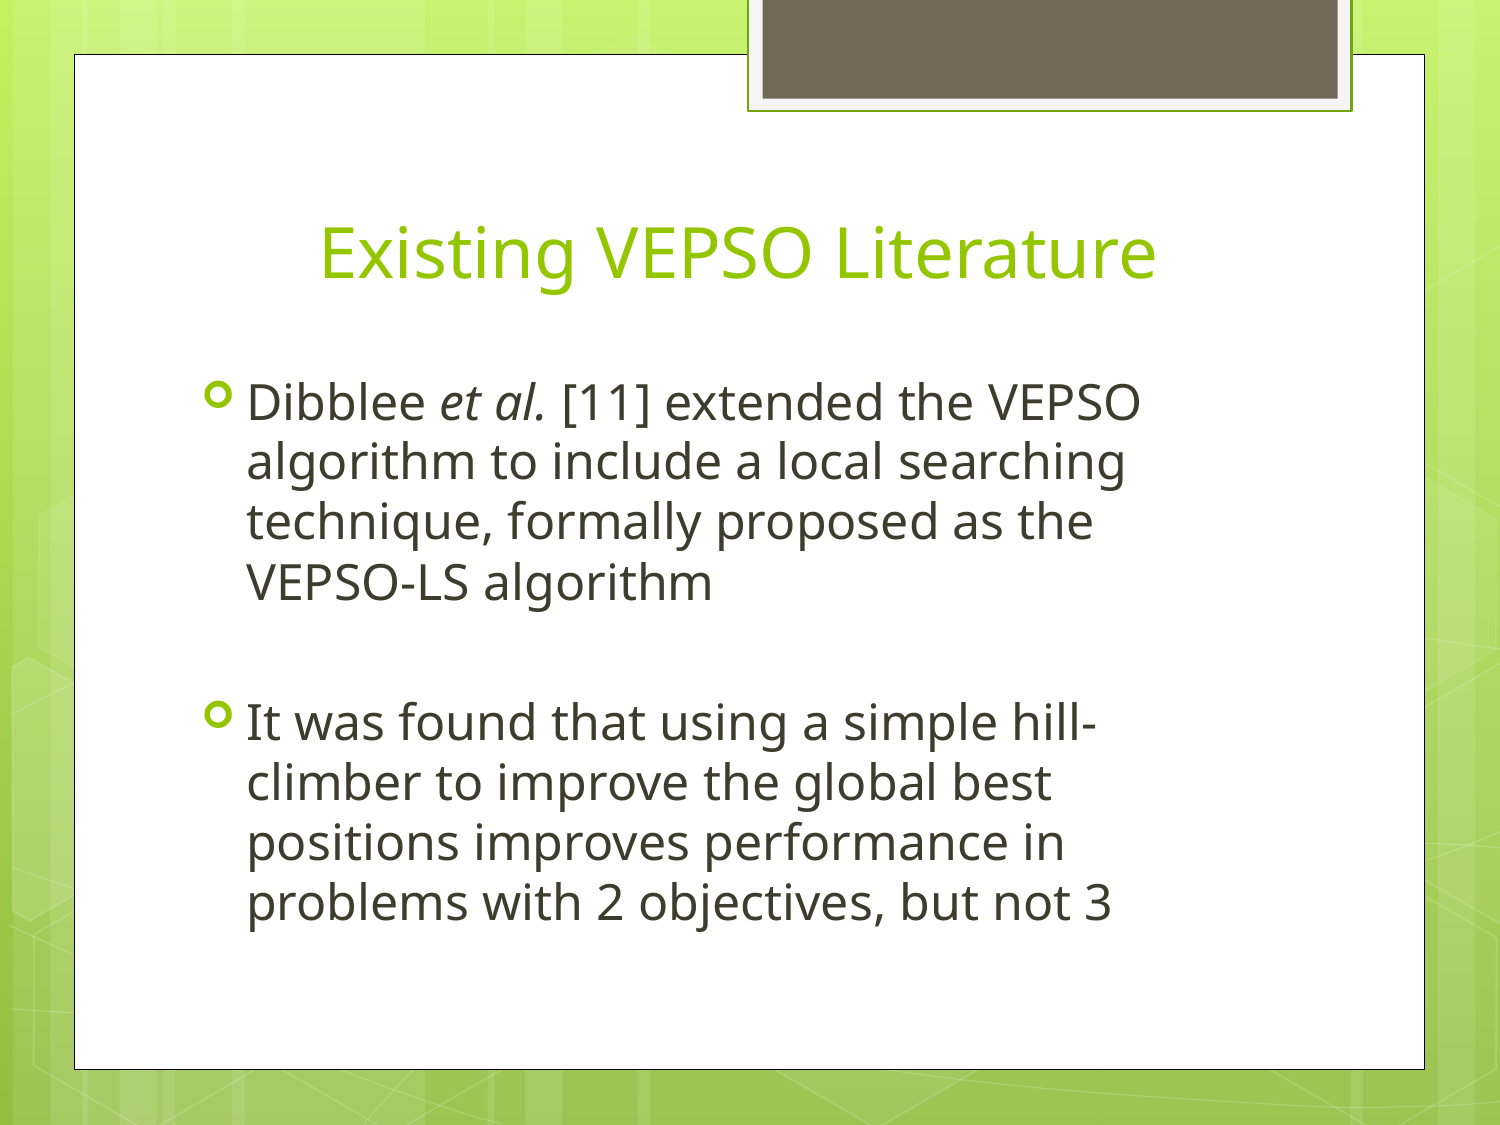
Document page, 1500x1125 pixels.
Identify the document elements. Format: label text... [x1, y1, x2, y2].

title Existing VEPSO Literature [162, 200, 1315, 300]
list Dibblee et al. [11] extended the VEPSO algorithm to include a local searching technique, formally proposed as the VEPSO-LS algorithm It was found that using a simple hill-climber to improve the global best positions improves performance in problems with 2 objectives, but not 3 [174, 362, 1287, 1013]
